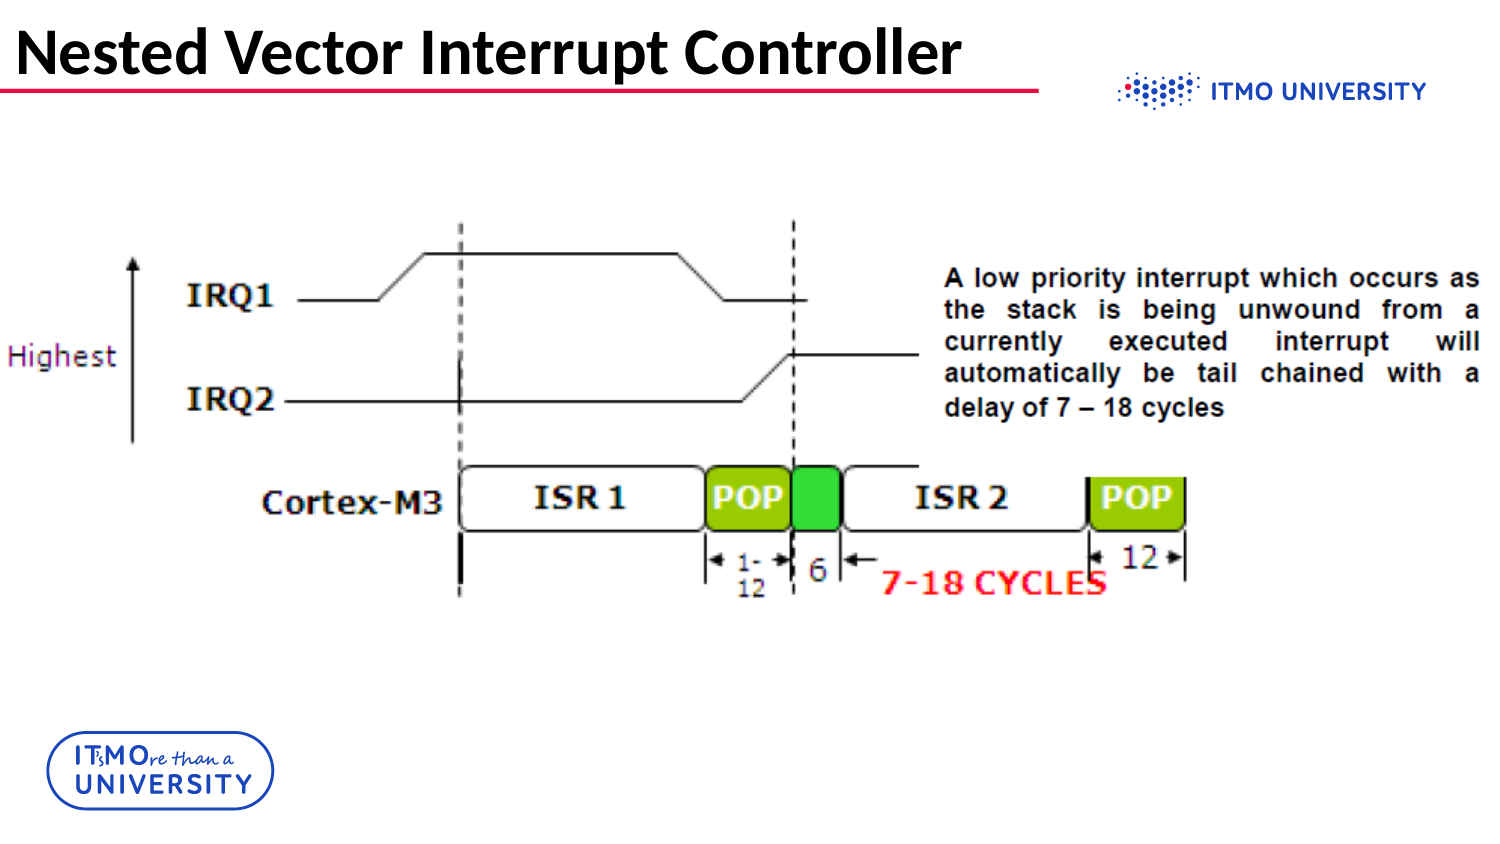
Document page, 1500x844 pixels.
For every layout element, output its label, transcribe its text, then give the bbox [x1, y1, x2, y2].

title Nested Vector Interrupt Controller [0, 0, 1030, 102]
picture [0, 0, 1500, 844]
